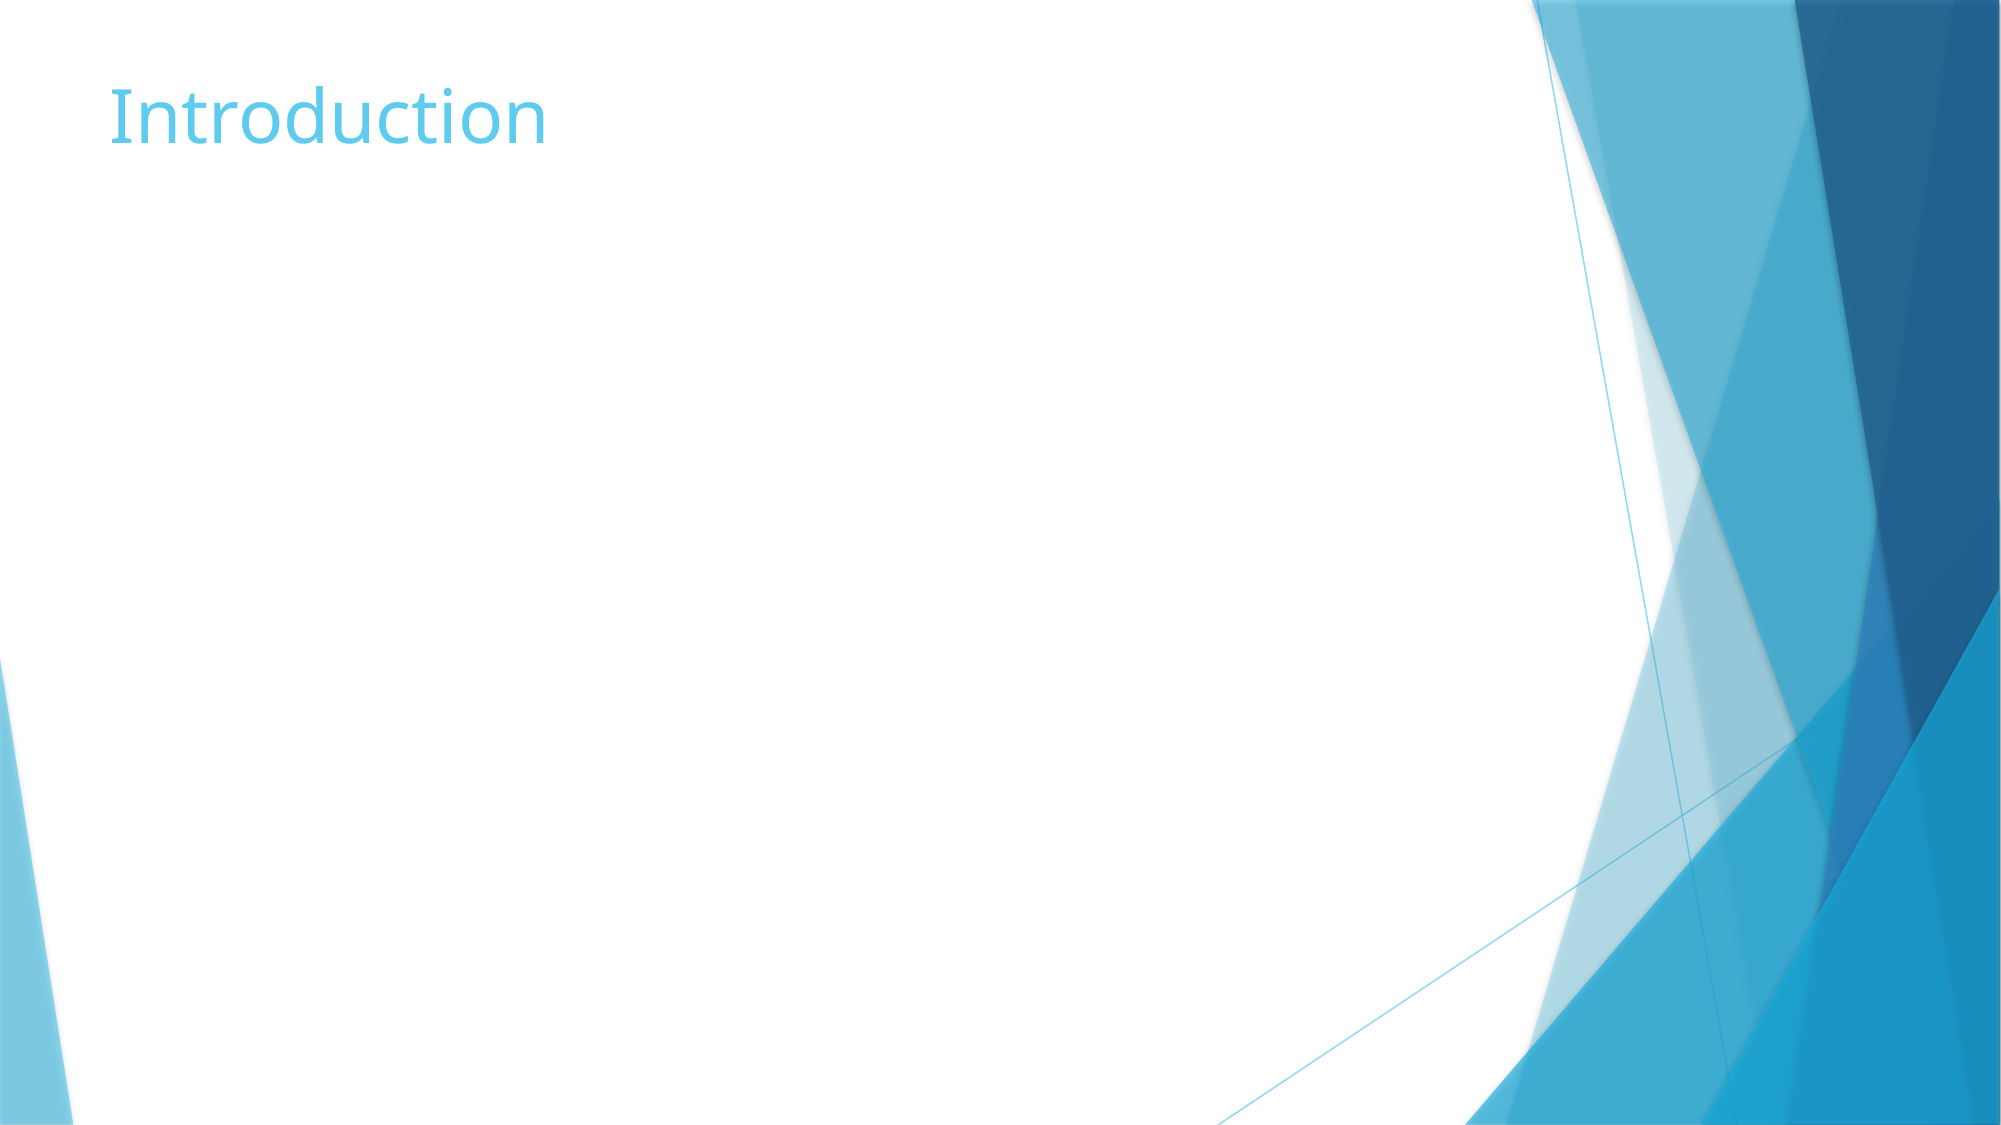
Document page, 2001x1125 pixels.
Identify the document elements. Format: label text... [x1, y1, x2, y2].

title Introduction [109, 68, 1520, 285]
